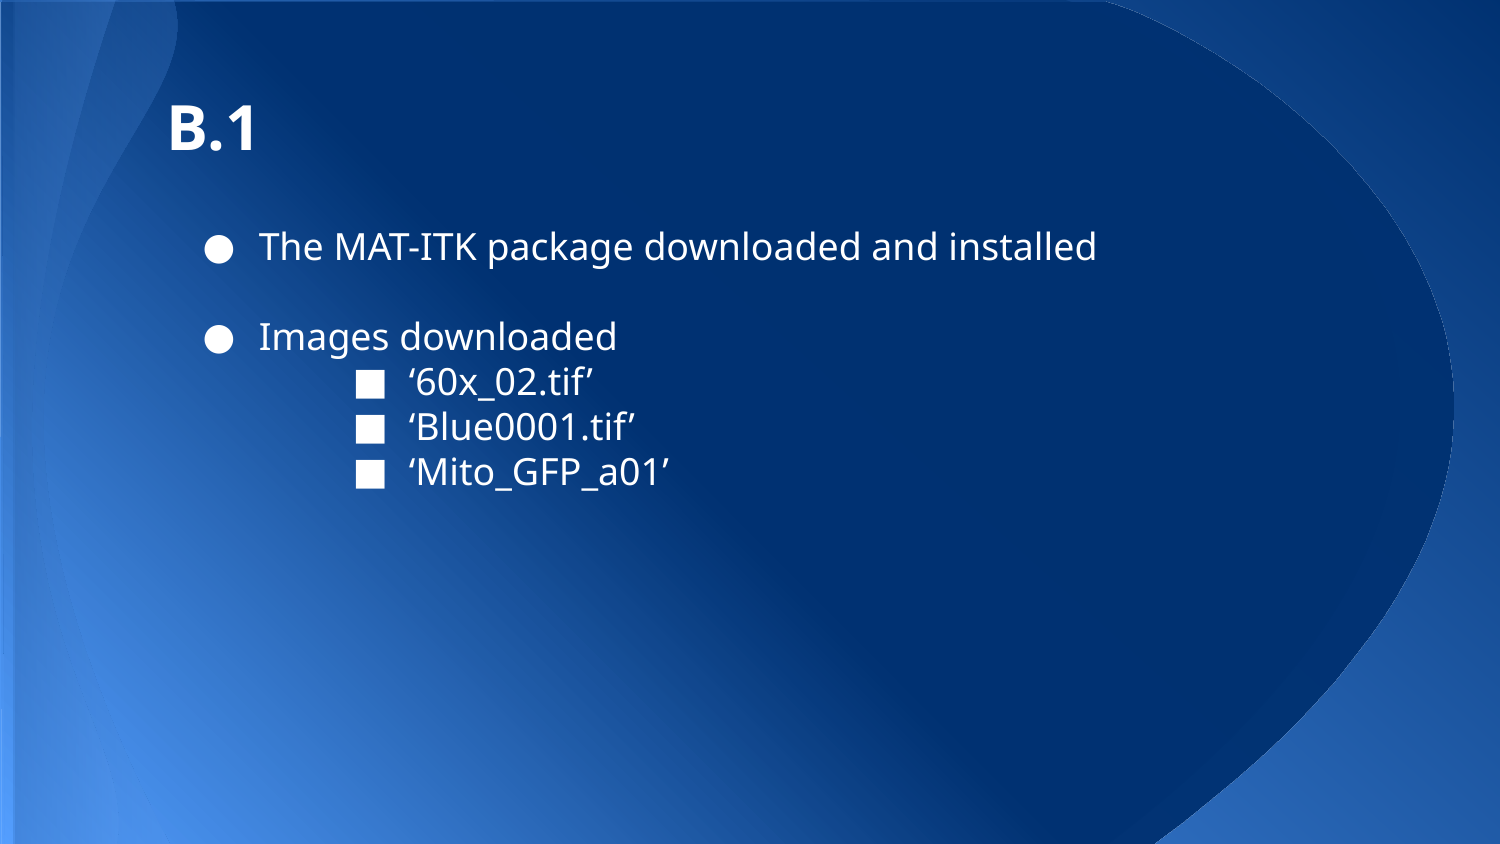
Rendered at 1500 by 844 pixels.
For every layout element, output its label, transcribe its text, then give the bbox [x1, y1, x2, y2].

title B.1 [100, 73, 424, 178]
title The MAT-ITK package downloaded and installed Images downloaded ‘60x_02.tif’ ‘Blue0001.tif’ ‘Mito_GFP_a01’ [168, 177, 1464, 779]
